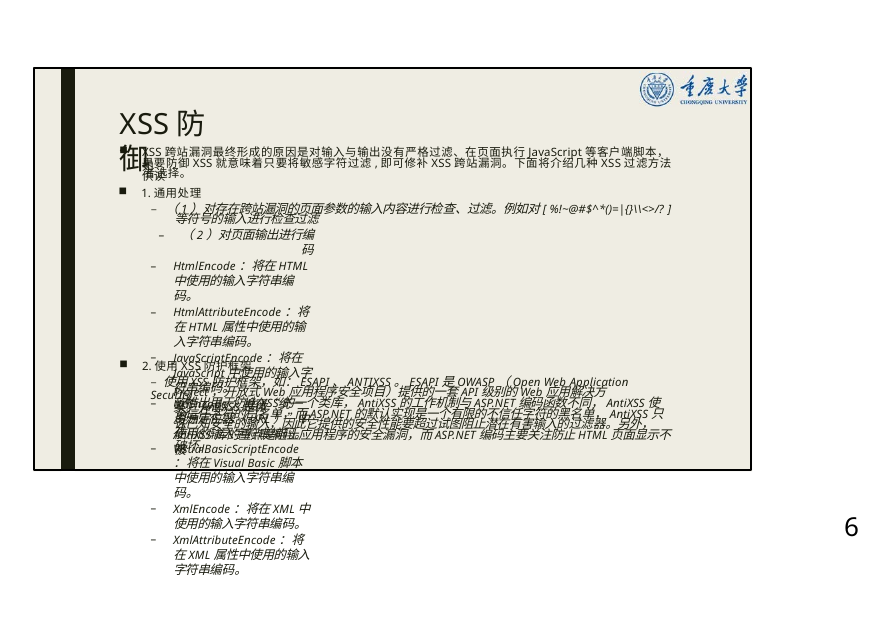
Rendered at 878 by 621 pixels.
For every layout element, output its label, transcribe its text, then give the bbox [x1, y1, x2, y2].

text_box 等符号的输入进行检查过滤 （2）对页面输出进行编码 HtmlEncode：将在HTML中使用的输入字符串编码。 HtmlAttributeEncode：将在HTML属性中使用的输入字符串编码。 JavaScriptEncode：将在JavaScript中使用的输入字符串编码。 UrlEncode：将在“统一资源定位器（URL）”中使用的输入字符串编码。 VisualBasicScriptEncode：将在Visual Basic脚本中使用的输入字符串编码。 XmlEncode：将在XML中使用的输入字符串编码。 XmlAttributeEncode：将在XML属性中使用的输入字符串编码。 [148, 471, 566, 577]
text_box [34, 67, 752, 471]
text_box 6 [842, 507, 861, 542]
